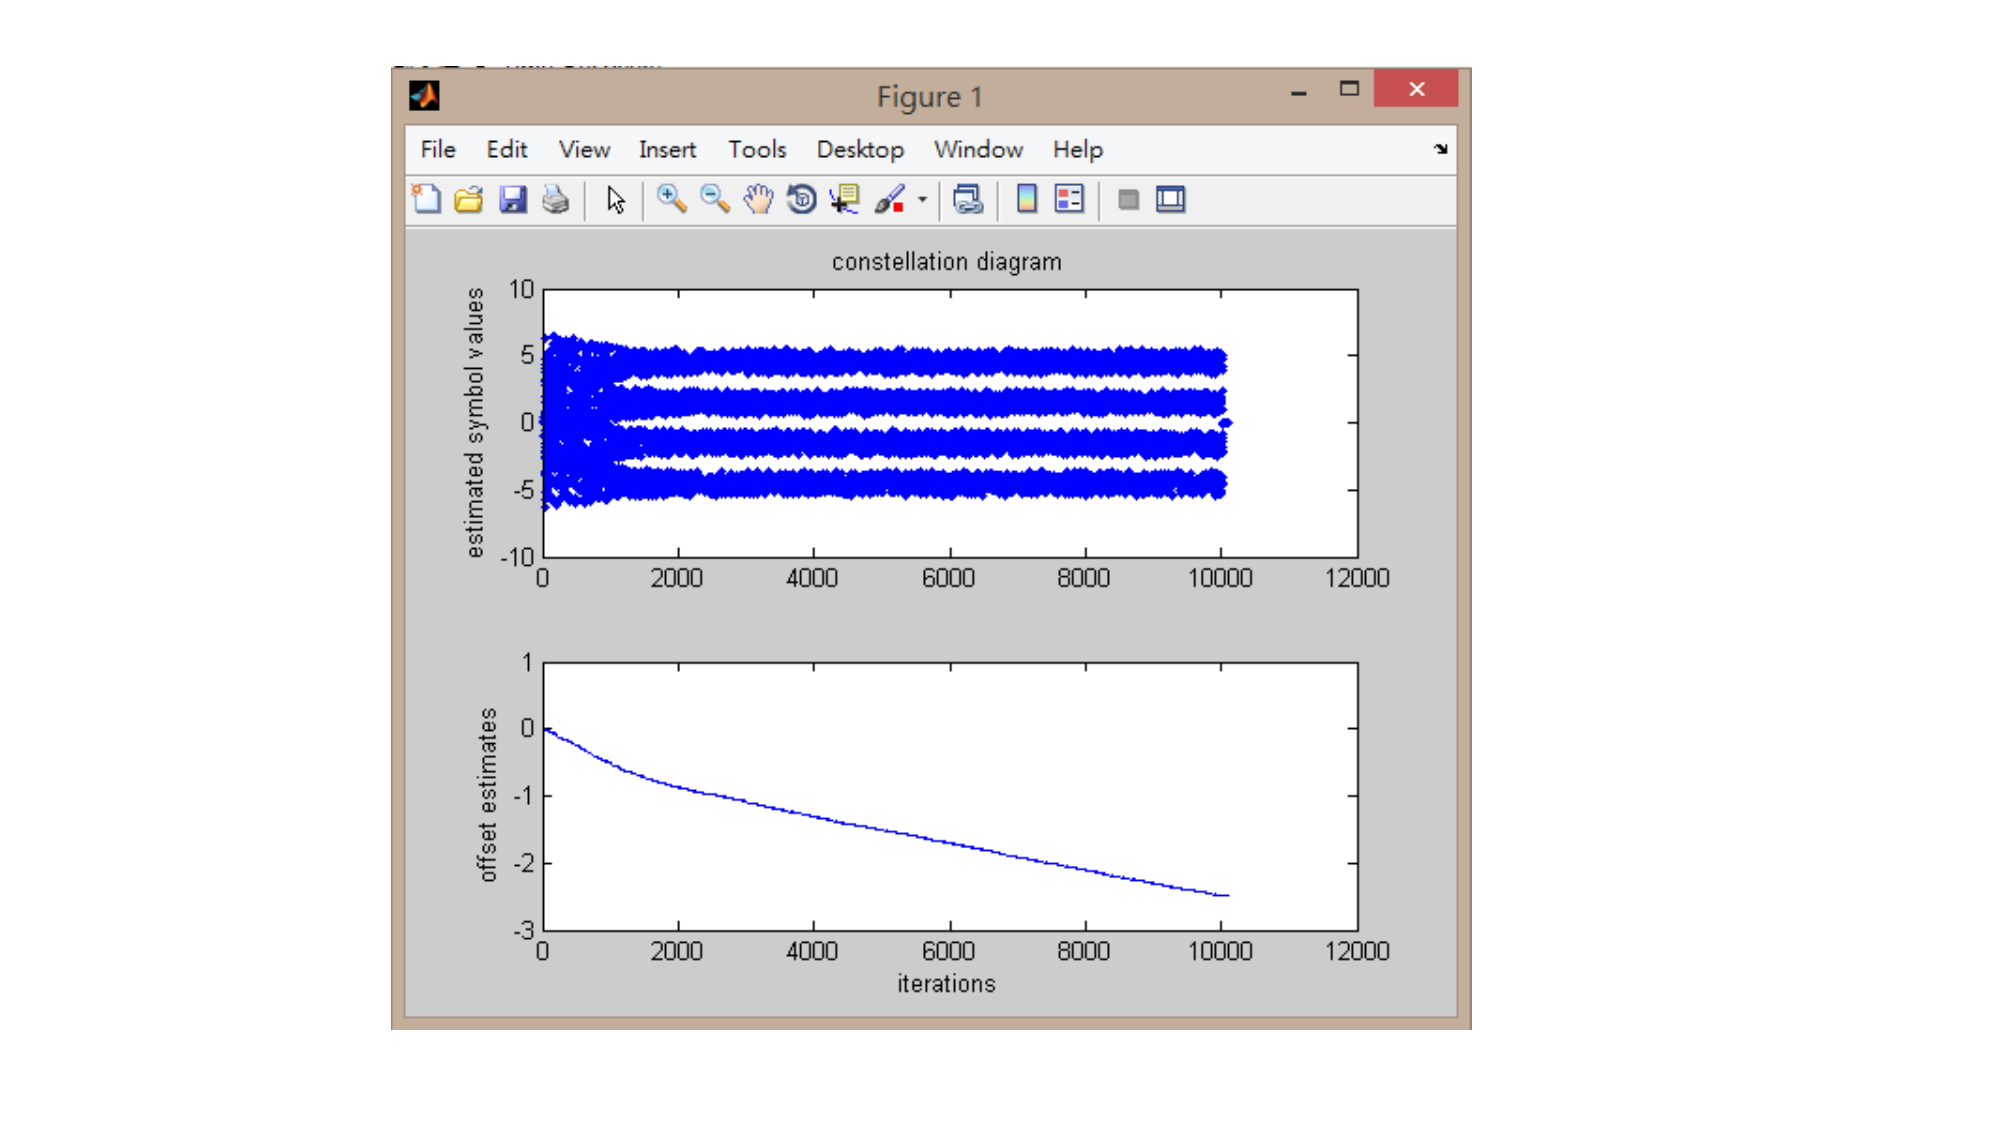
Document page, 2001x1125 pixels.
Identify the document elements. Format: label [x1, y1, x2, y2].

picture [391, 65, 1472, 1030]
